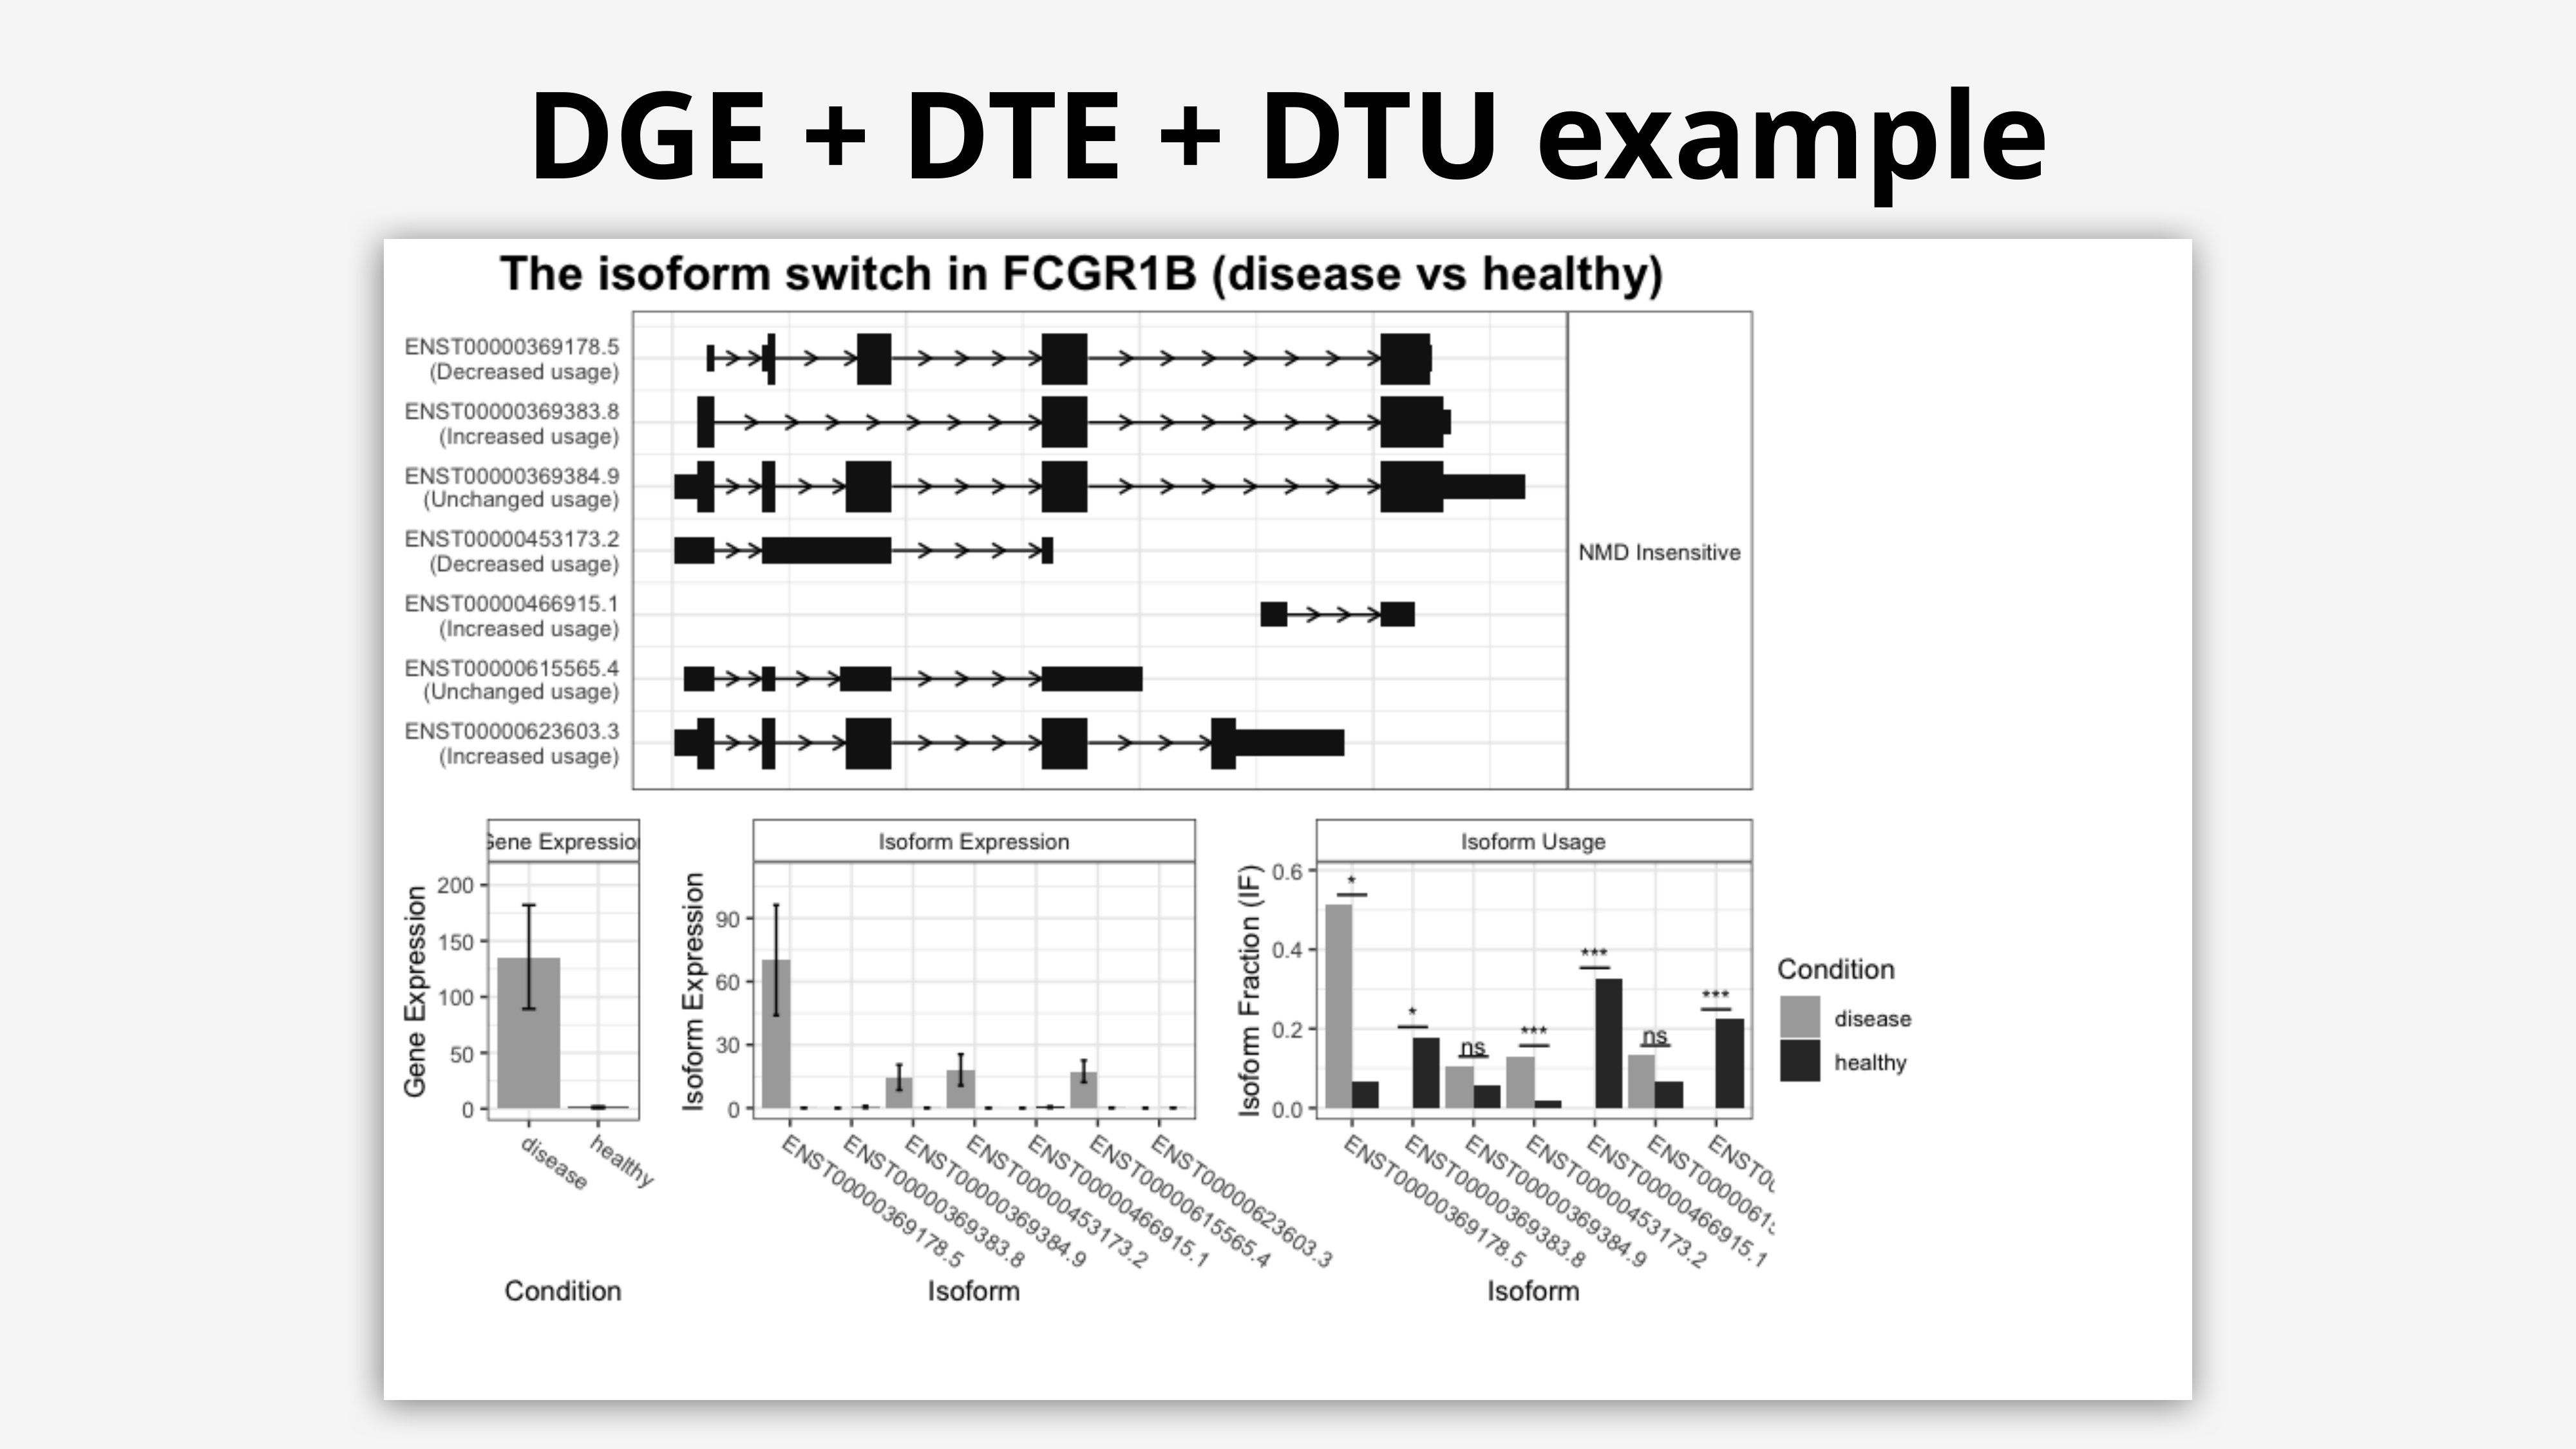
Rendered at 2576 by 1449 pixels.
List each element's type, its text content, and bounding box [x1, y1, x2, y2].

picture [384, 239, 2192, 1401]
text_box DGE + DTE + DTU example [507, 50, 2068, 211]
